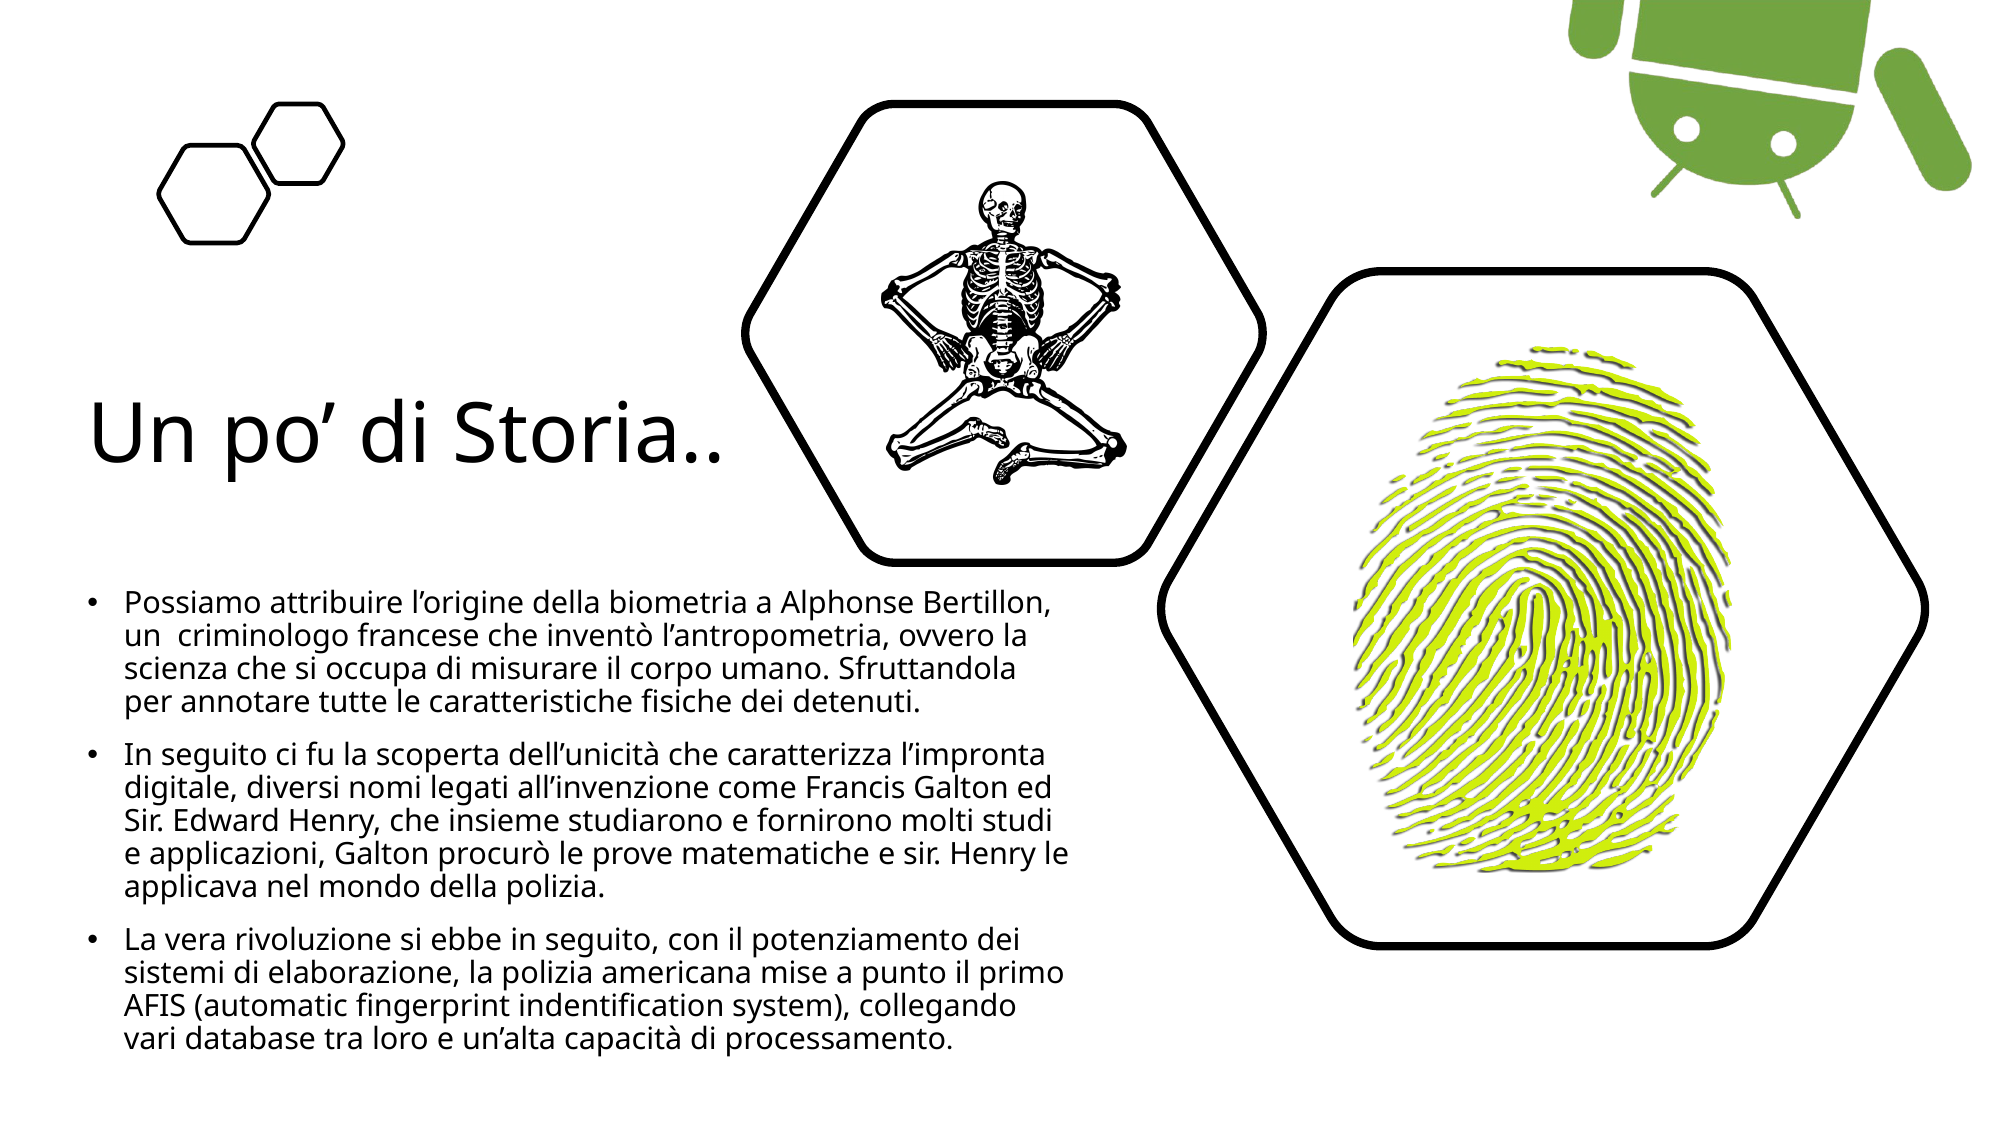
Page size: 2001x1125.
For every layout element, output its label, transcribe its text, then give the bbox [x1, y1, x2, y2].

text_box [1161, 271, 1926, 947]
picture [1564, 0, 1989, 230]
list Possiamo attribuire l’origine della biometria a Alphonse Bertillon, un criminologo francese che inventò l’antropometria, ovvero la scienza che si occupa di misurare il corpo umano. Sfruttandola per annotare tutte le caratteristiche fisiche dei detenuti. In seguito ci fu la scoperta dell’unicità che caratterizza l’impronta digitale, diversi nomi legati all’invenzione come Francis Galton ed Sir. Edward Henry, che insieme studiarono e fornirono molti studi e applicazioni, Galton procurò le prove matematiche e sir. Henry le applicava nel mondo della polizia. La vera rivoluzione si ebbe in seguito, con il potenziamento dei sistemi di elaborazione, la polizia americana mise a punto il primo AFIS (automatic fingerprint indentification system), collegando vari database tra loro e un’alta capacità di processamento. [72, 579, 1087, 1125]
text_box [158, 103, 344, 243]
picture [881, 181, 1127, 485]
text_box [0, 0, 2000, 1125]
text_box [745, 103, 1263, 563]
title Un po’ di Storia.. [72, 288, 746, 488]
picture [1353, 344, 1734, 873]
